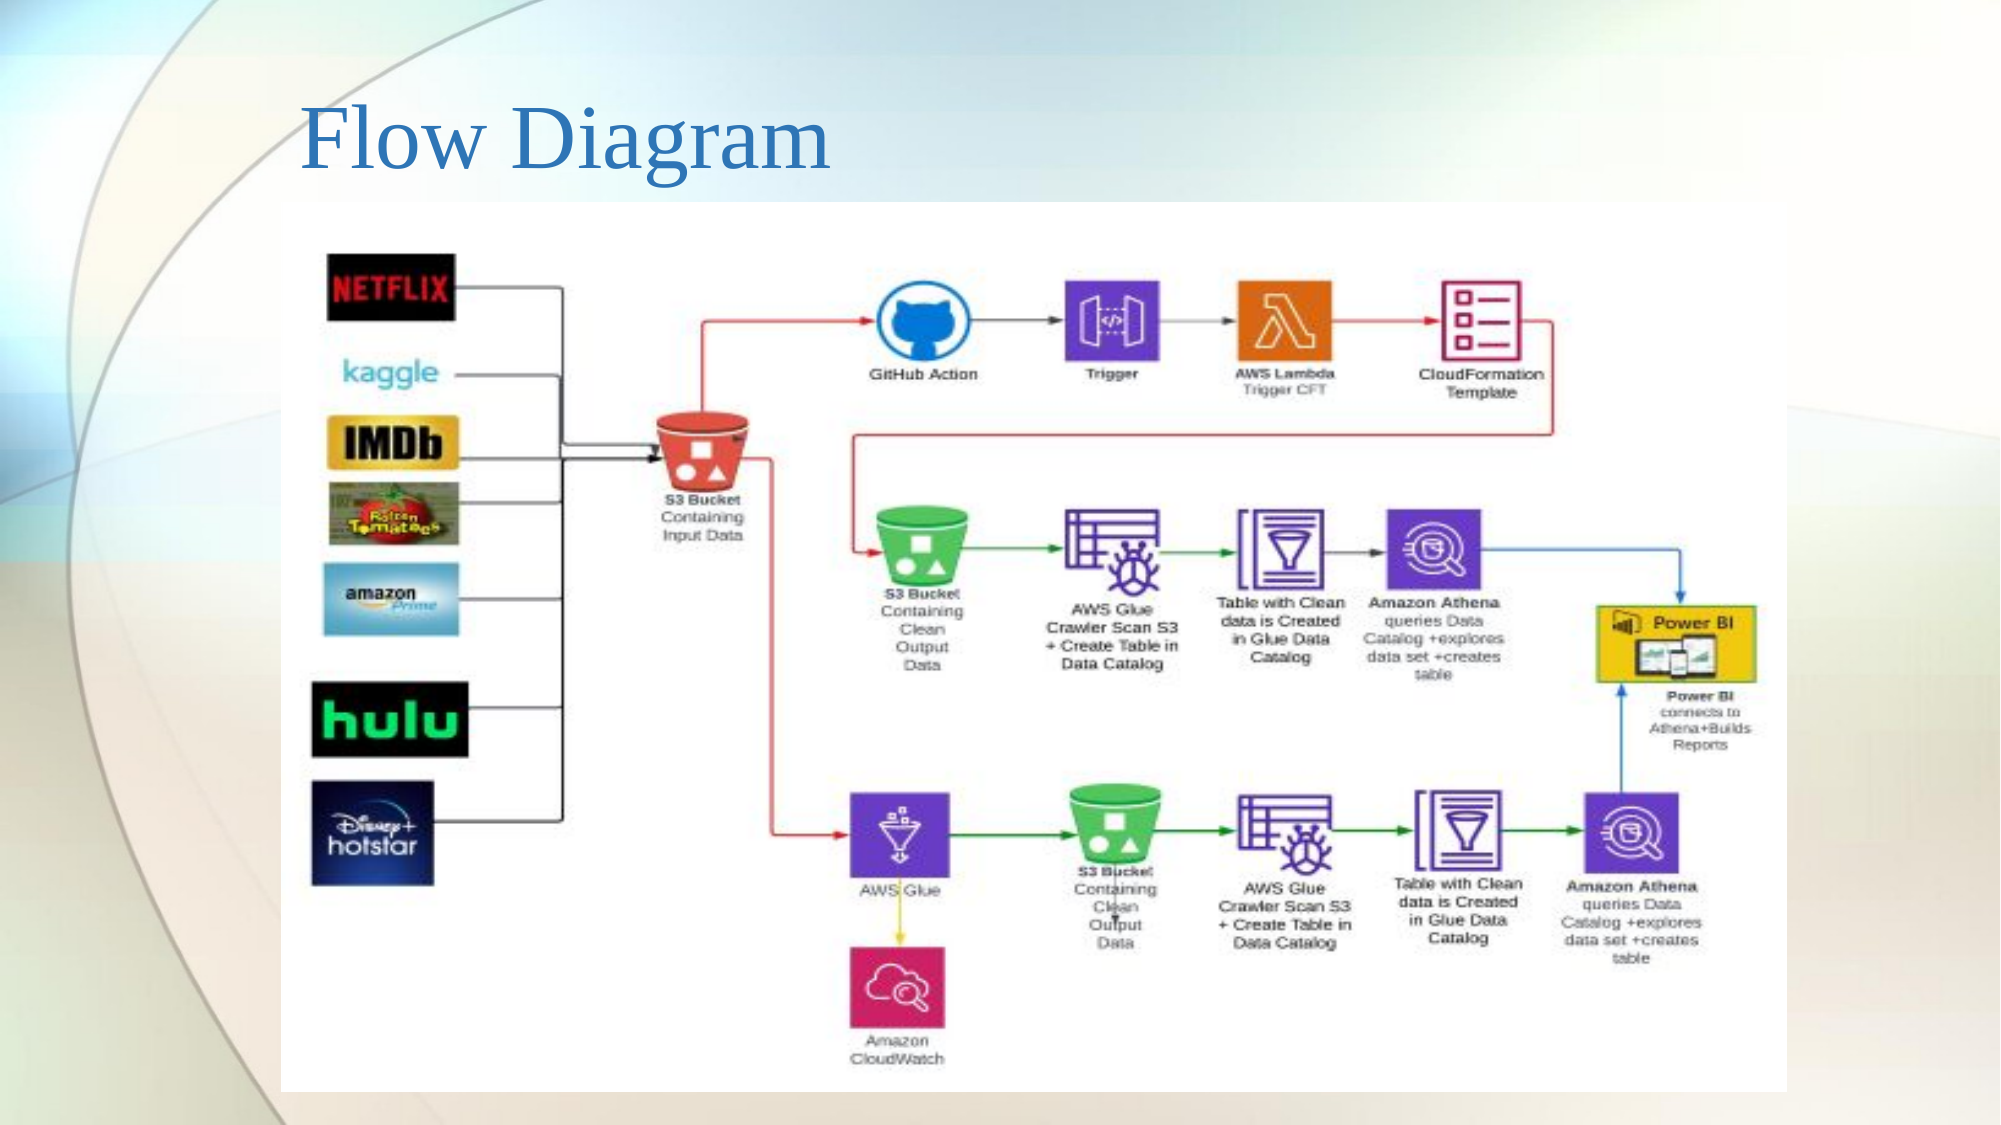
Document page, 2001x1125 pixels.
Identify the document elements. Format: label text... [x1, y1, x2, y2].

title Flow Diagram [284, 59, 1816, 203]
picture [0, 0, 2001, 1125]
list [281, 202, 1787, 1092]
